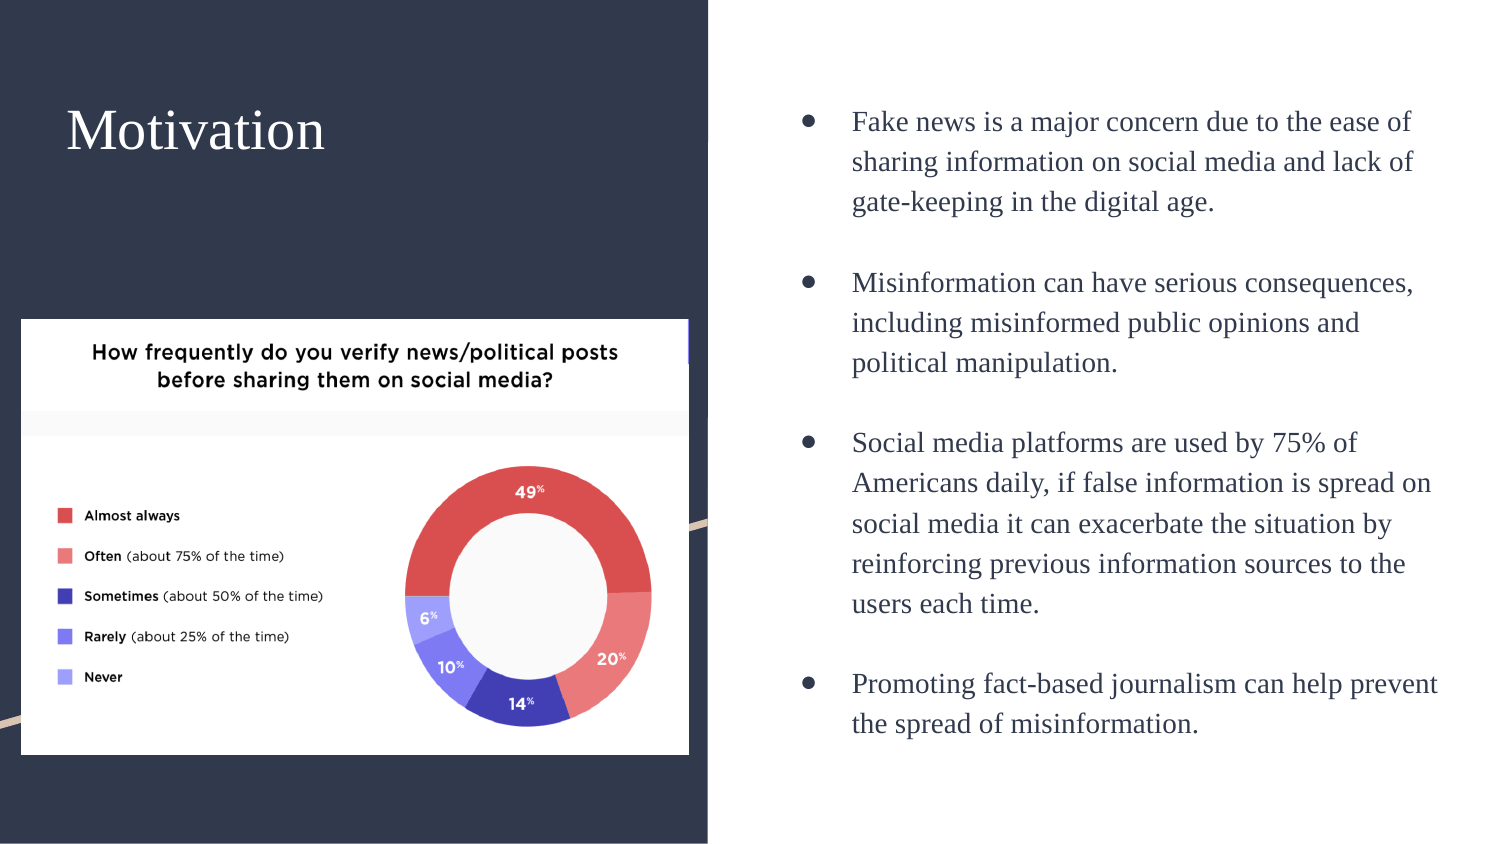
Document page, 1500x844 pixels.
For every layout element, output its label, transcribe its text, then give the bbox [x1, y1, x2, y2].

picture [21, 319, 689, 755]
title Motivation [51, 82, 660, 318]
list Fake news is a major concern due to the ease of sharing information on social media and lack of gate-keeping in the digital age. Misinformation can have serious consequences, including misinformed public opinions and political manipulation. Social media platforms are used by 75% of Americans daily, if false information is spread on social media it can exacerbate the situation by reinforcing previous information sources to the users each time. Promoting fact-based journalism can help prevent the spread of misinformation. [761, 82, 1456, 776]
